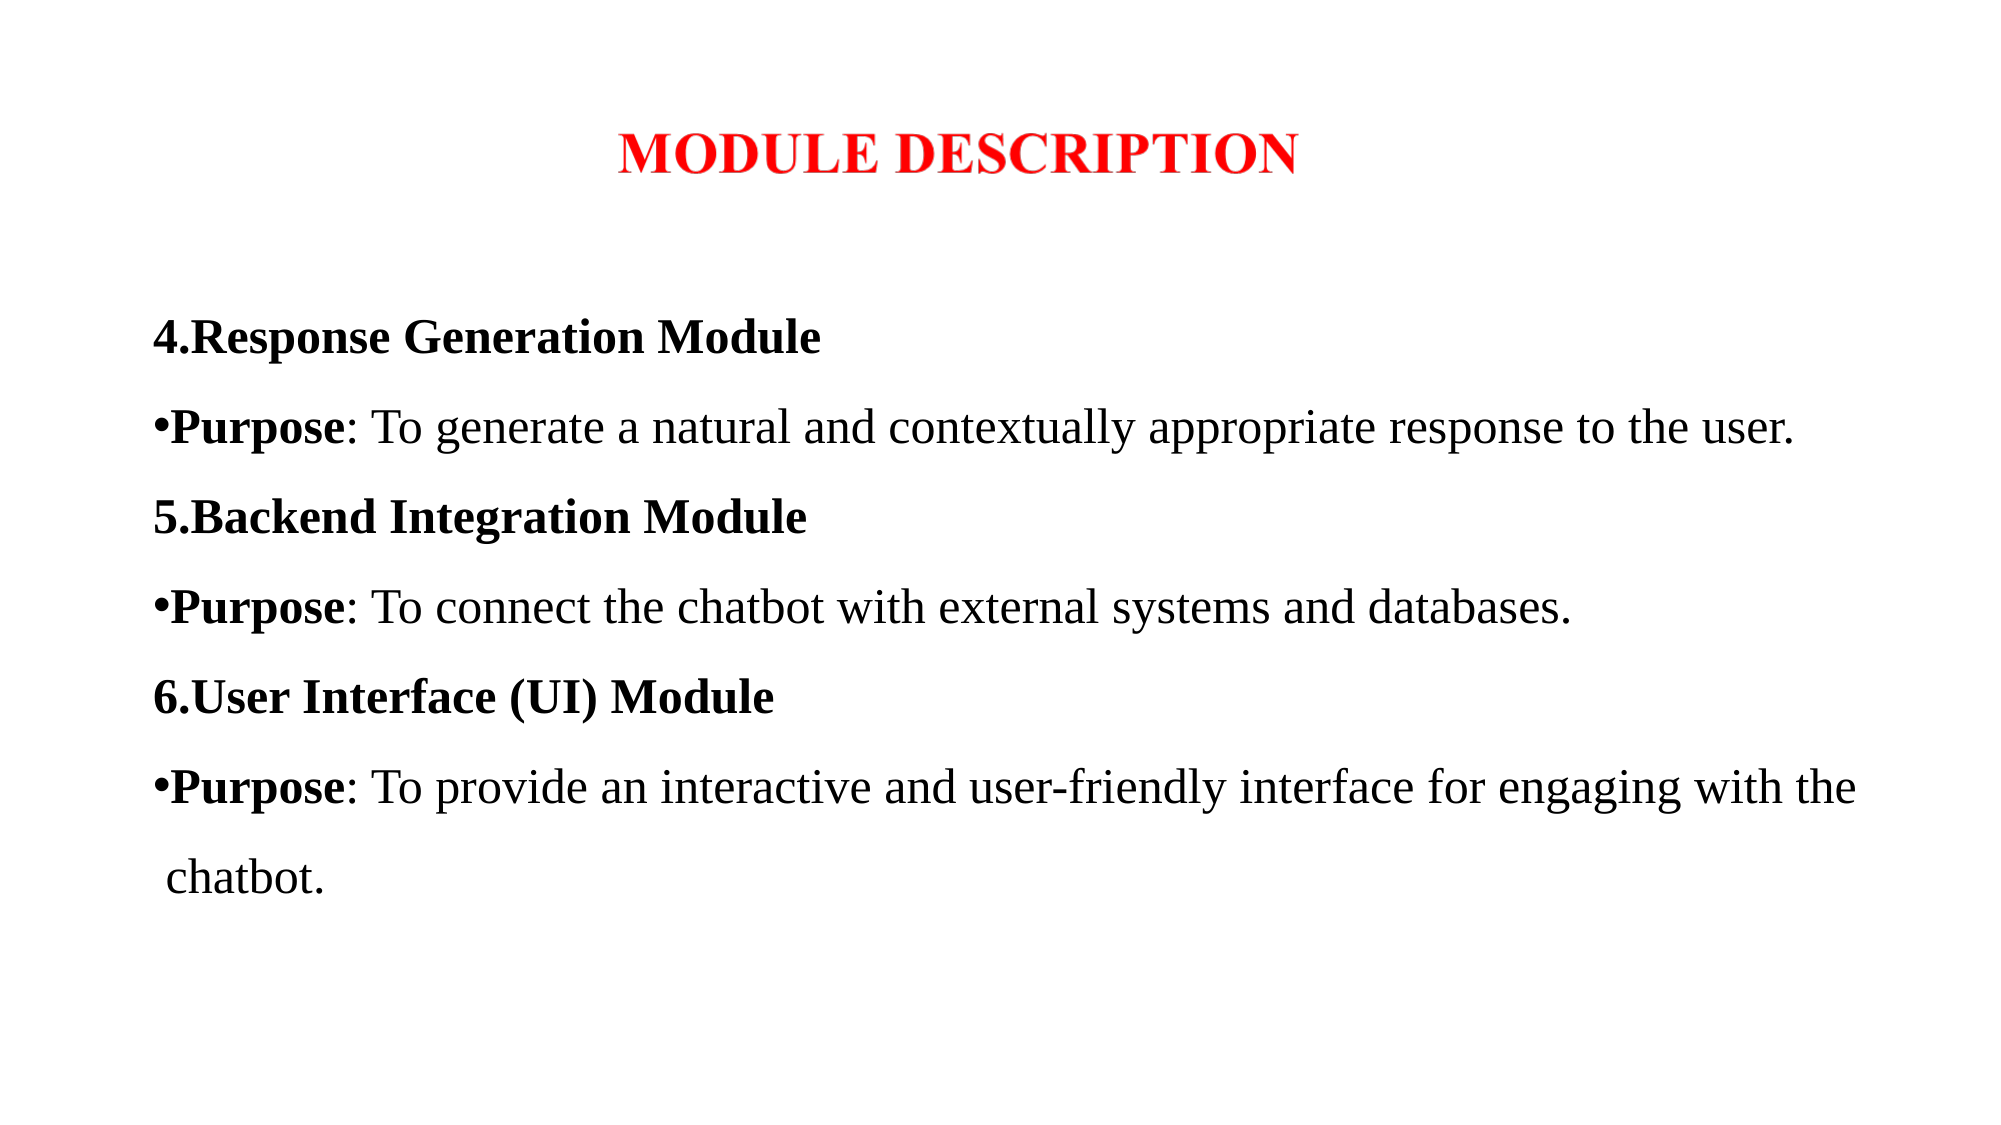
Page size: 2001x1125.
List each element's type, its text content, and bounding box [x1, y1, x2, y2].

text_box 4.Response Generation Module Purpose: To generate a natural and contextually appropriate response to the user. 5.Backend Integration Module Purpose: To connect the chatbot with external systems and databases. 6.User Interface (UI) Module Purpose: To provide an interactive and user-friendly interface for engaging with the chatbot. [138, 266, 1914, 912]
picture [581, 98, 1335, 222]
